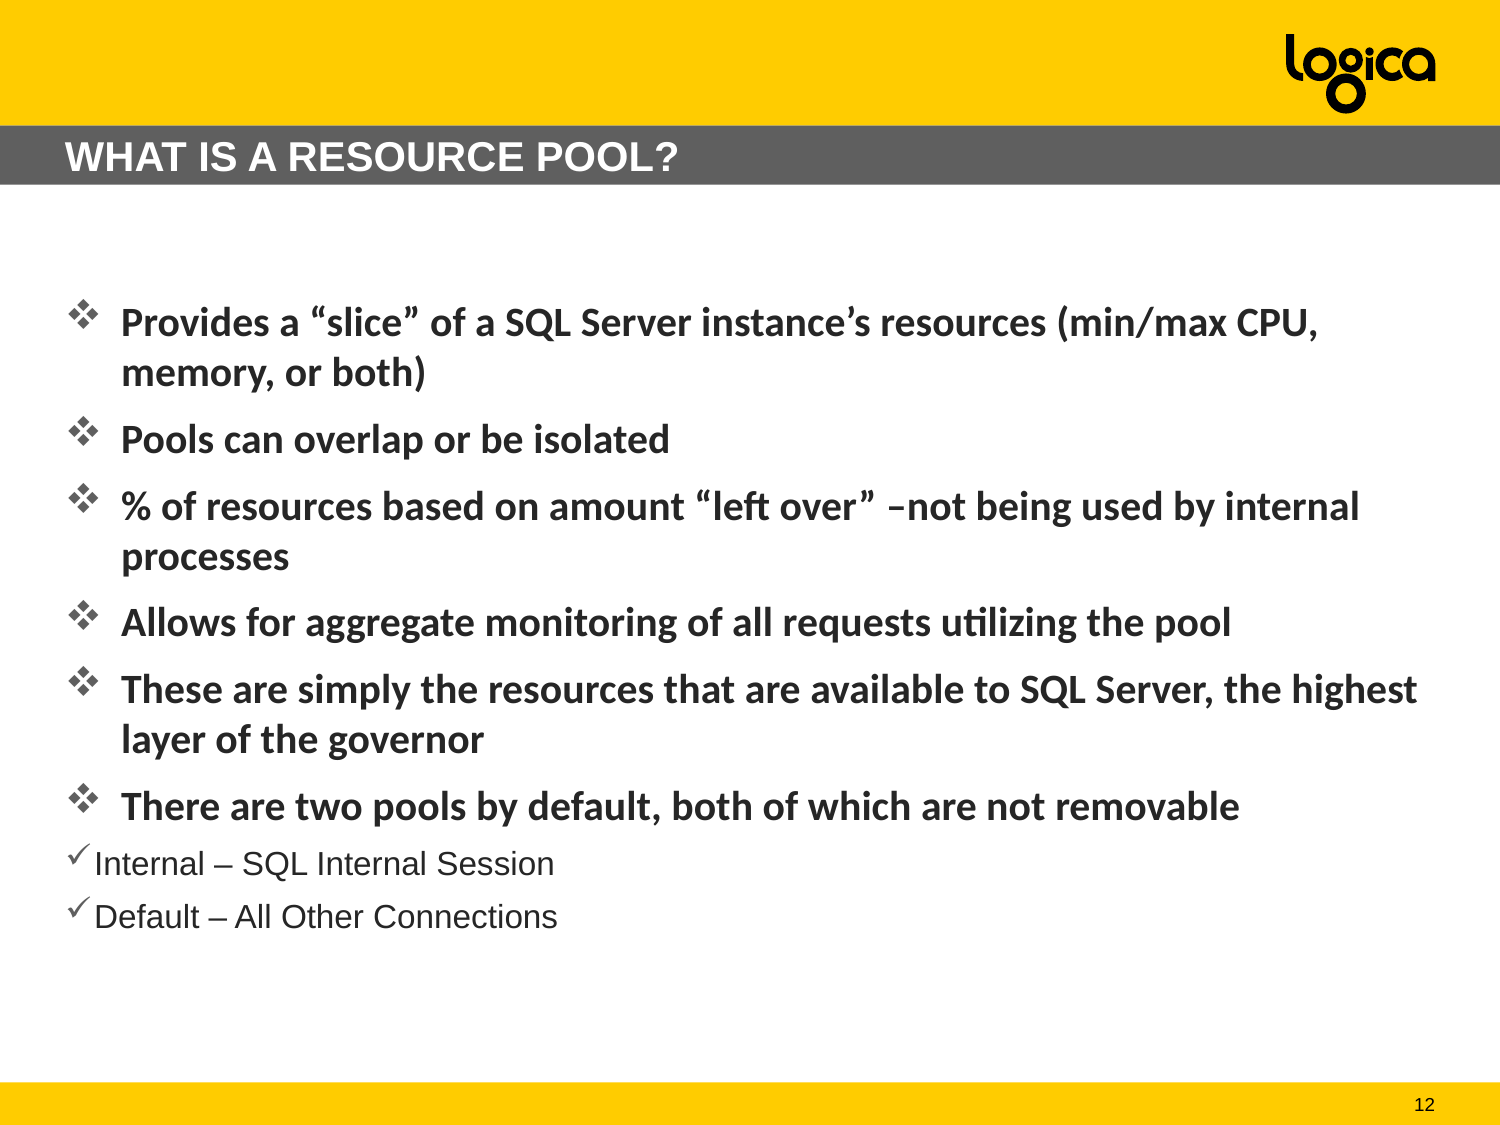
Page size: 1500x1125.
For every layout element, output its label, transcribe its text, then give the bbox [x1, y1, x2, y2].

list Provides a “slice” of a SQL Server instance’s resources (min/max CPU, memory, or both) Pools can overlap or be isolated % of resources based on amount “left over” –not being used by internal processes Allows for aggregate monitoring of all requests utilizing the pool These are simply the resources that are available to SQL Server, the highest layer of the governor There are two pools by default, both of which are not removable Internal – SQL Internal Session Default – All Other Connections [64, 243, 1436, 1000]
title WHAT IS A RESOURCE POOL? [64, 125, 1436, 185]
slide_number 12 [1328, 1082, 1436, 1125]
